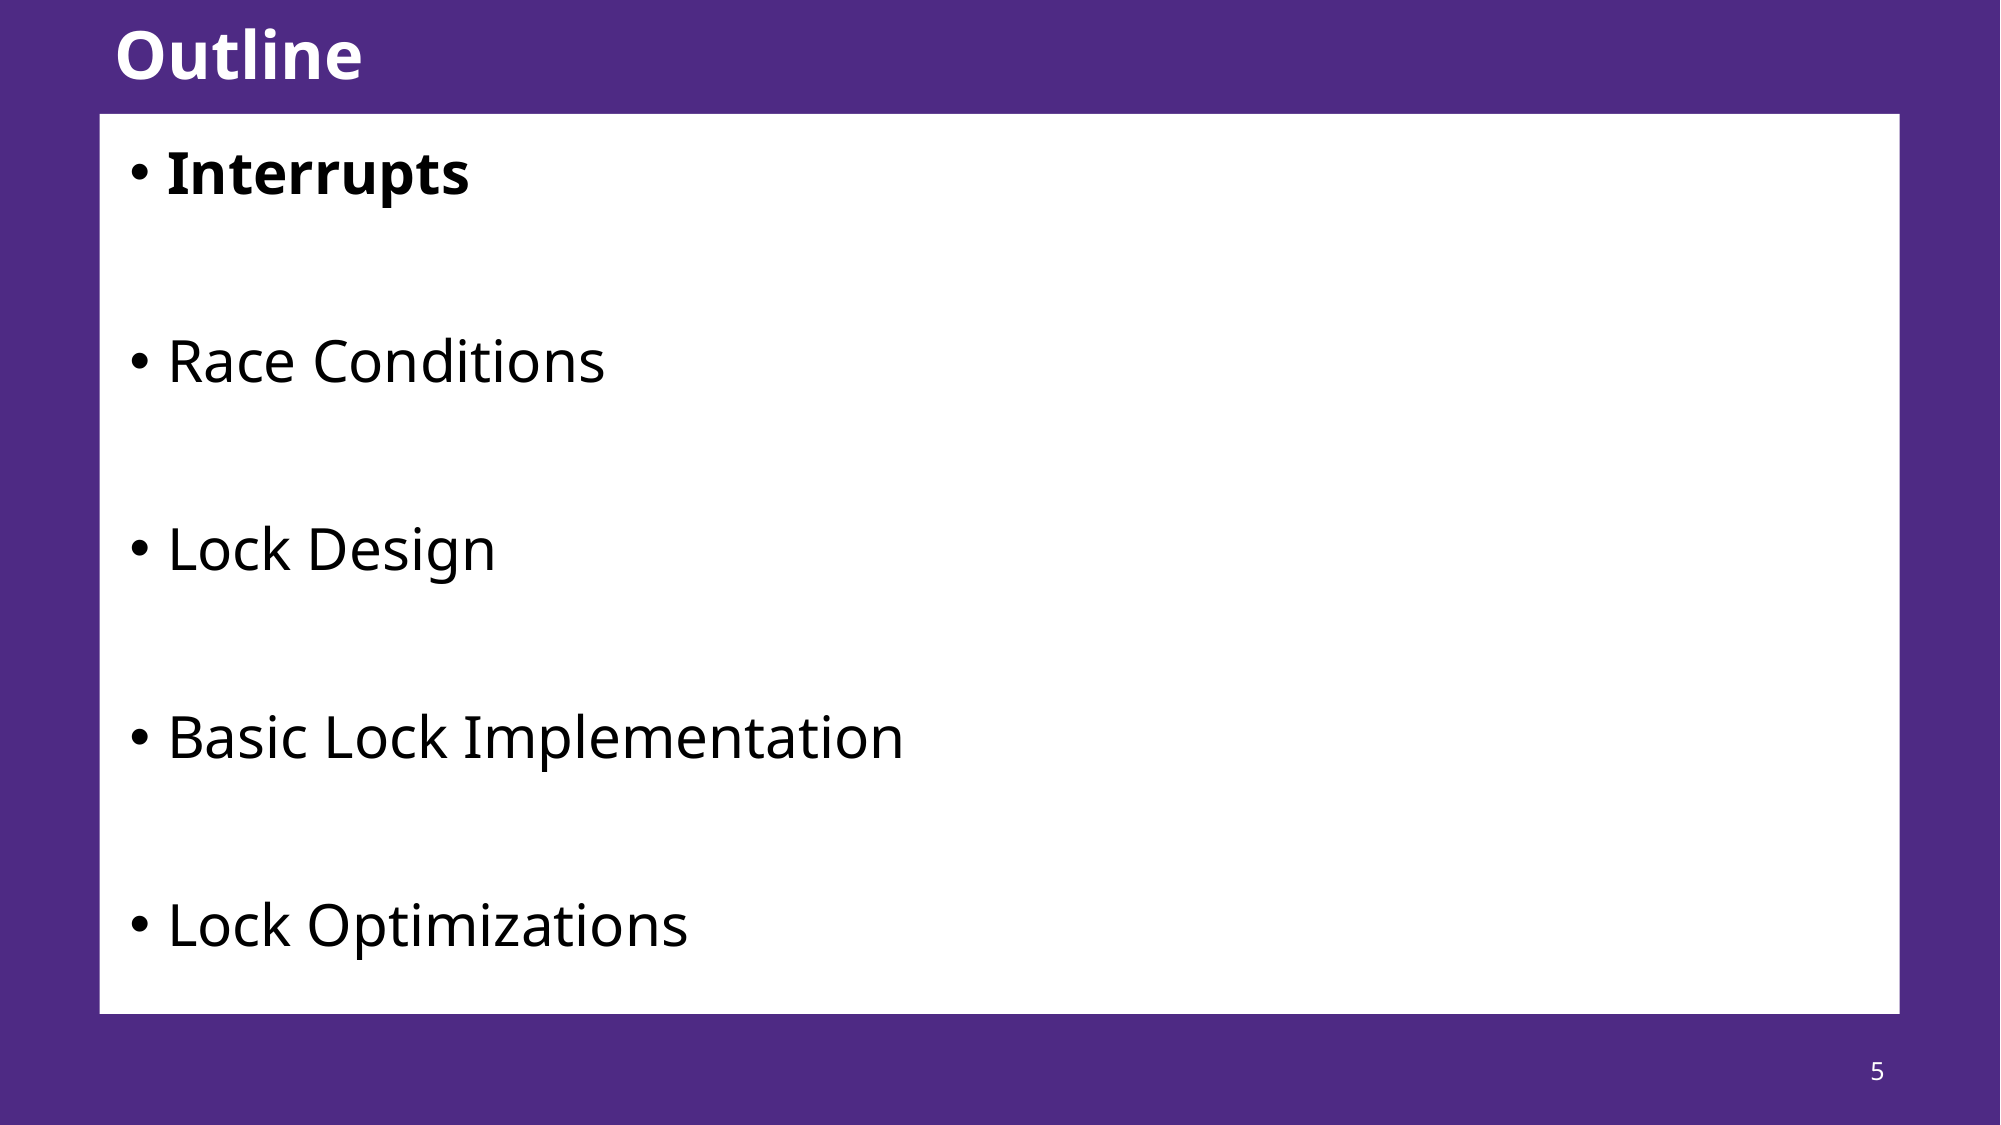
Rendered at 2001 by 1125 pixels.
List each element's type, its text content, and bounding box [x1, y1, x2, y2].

title Outline [99, 1, 1900, 114]
slide_number 5 [1749, 1042, 1900, 1103]
list Interrupts Race Conditions Lock Design Basic Lock Implementation Lock Optimizations [99, 114, 1900, 1014]
